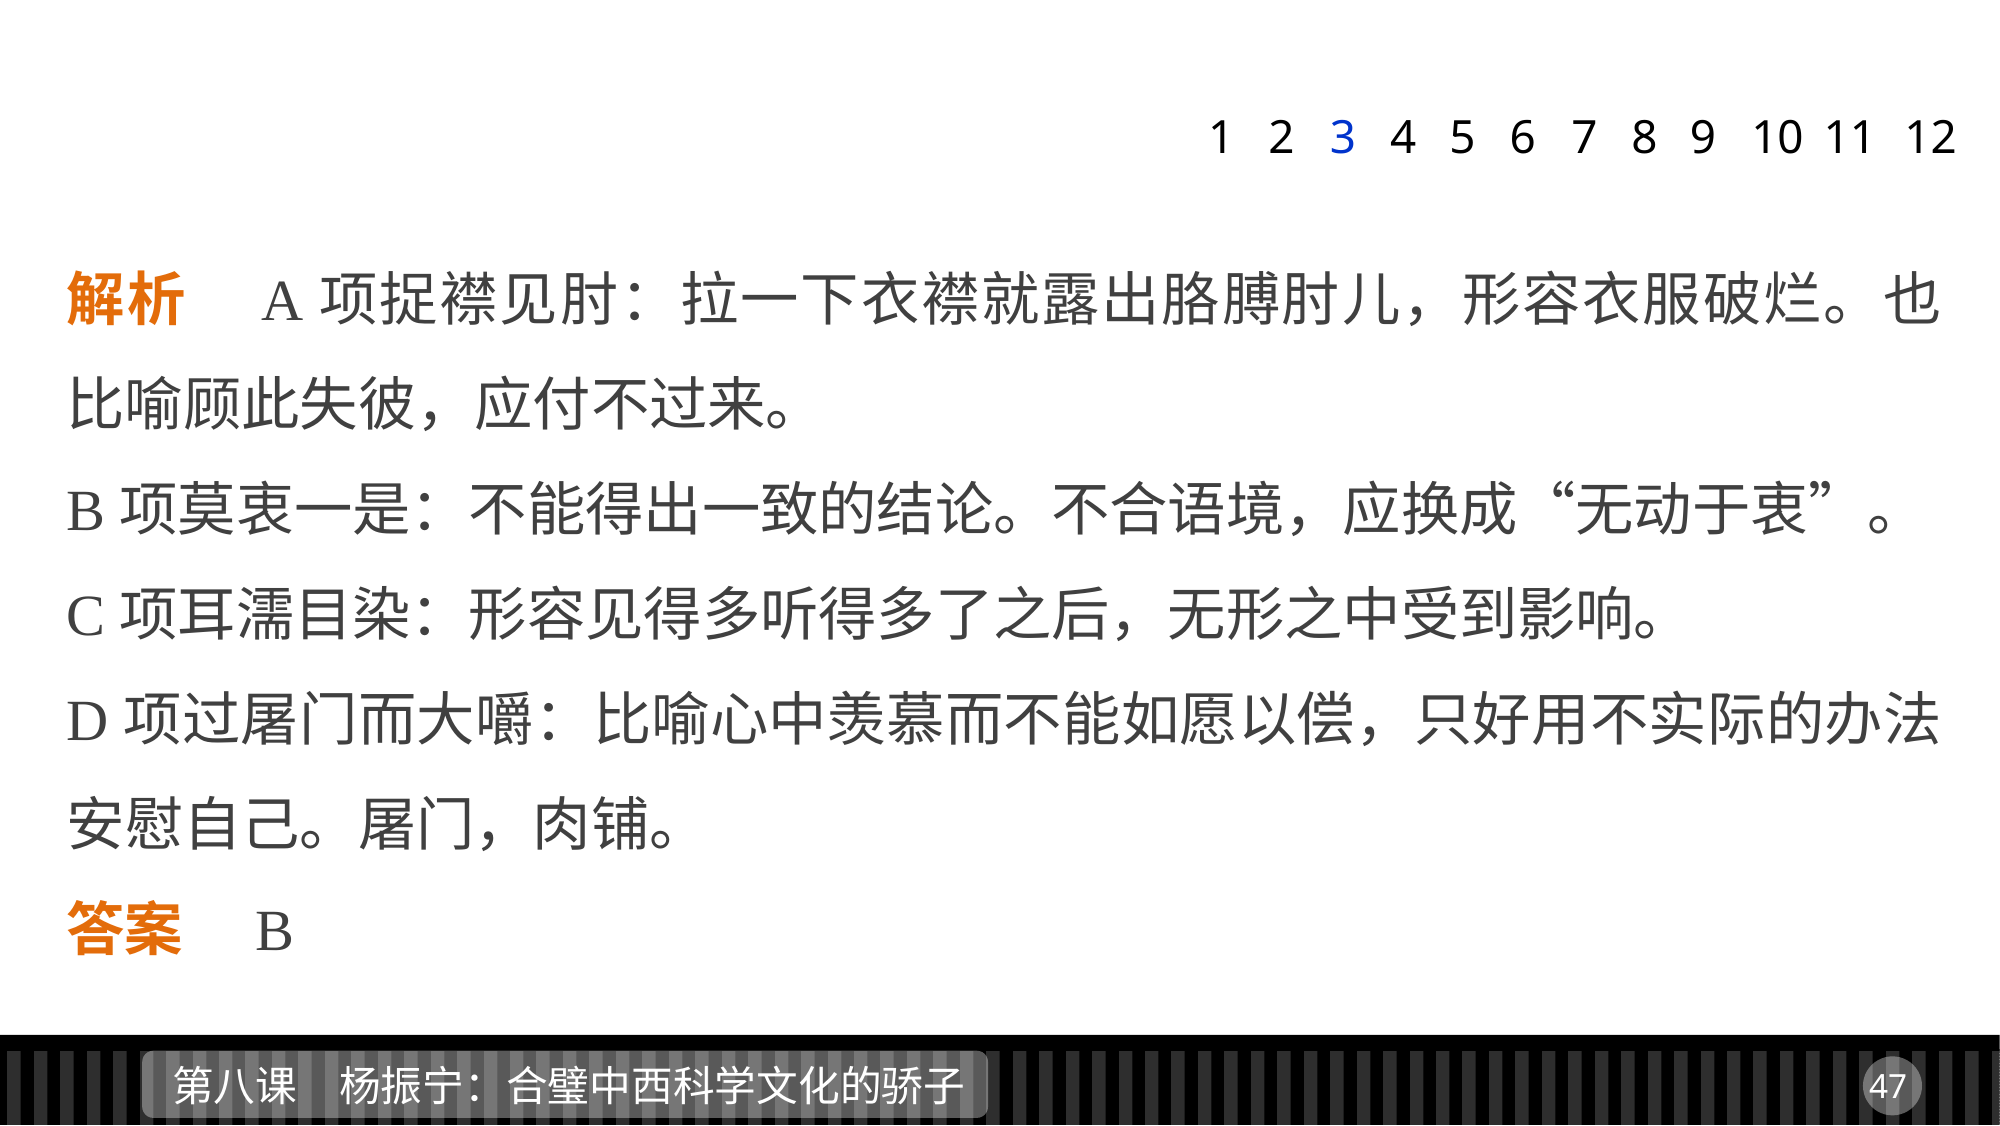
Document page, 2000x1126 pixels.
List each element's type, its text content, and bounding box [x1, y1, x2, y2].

text_box 12 [1882, 102, 1969, 169]
text_box 5 [1430, 102, 1487, 169]
text_box 9 [1670, 102, 1728, 169]
text_box 11 [1801, 102, 1882, 169]
text_box 4 [1370, 102, 1428, 169]
text_box 解析 A项捉襟见肘：拉一下衣襟就露出胳膊肘儿，形容衣服破烂。也比喻顾此失彼，应付不过来。 B项莫衷一是：不能得出一致的结论。不合语境，应换成“无动于衷”。 C项耳濡目染：形容见得多听得多了之后，无形之中受到影响。 D项过屠门而大嚼：比喻心中羡慕而不能如愿以偿，只好用不实际的办法安慰自己。屠门，肉铺。 答案 B [52, 220, 1957, 970]
text_box 1 [1188, 102, 1246, 169]
text_box 7 [1552, 102, 1609, 169]
text_box 10 [1729, 102, 1801, 169]
text_box 8 [1612, 102, 1669, 169]
text_box 6 [1490, 102, 1547, 169]
text_box 2 [1249, 102, 1306, 169]
text_box 3 [1310, 102, 1368, 169]
